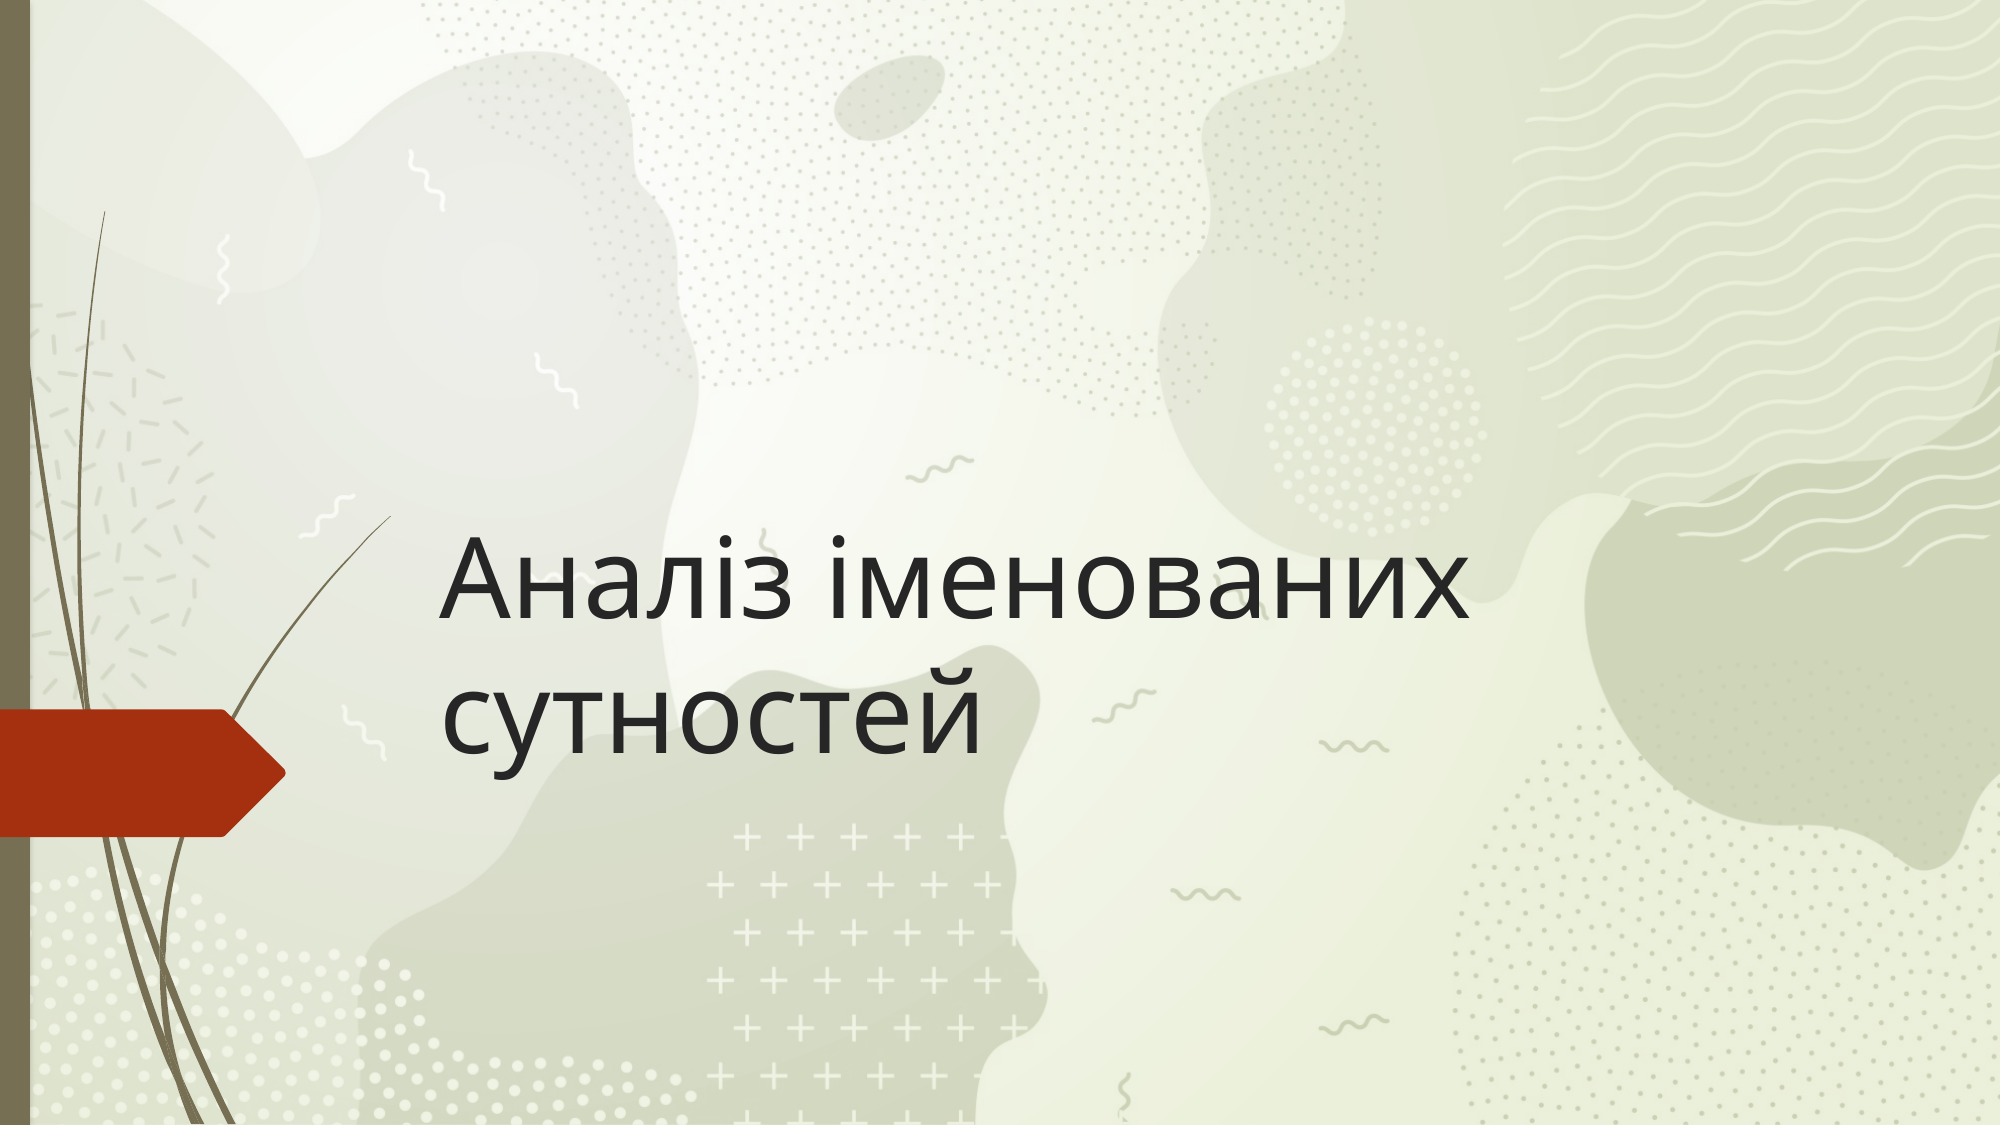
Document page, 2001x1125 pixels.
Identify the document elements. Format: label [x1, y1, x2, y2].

picture [0, 0, 4, 1125]
text_box [4, 0, 392, 1125]
picture [392, 0, 2000, 1125]
